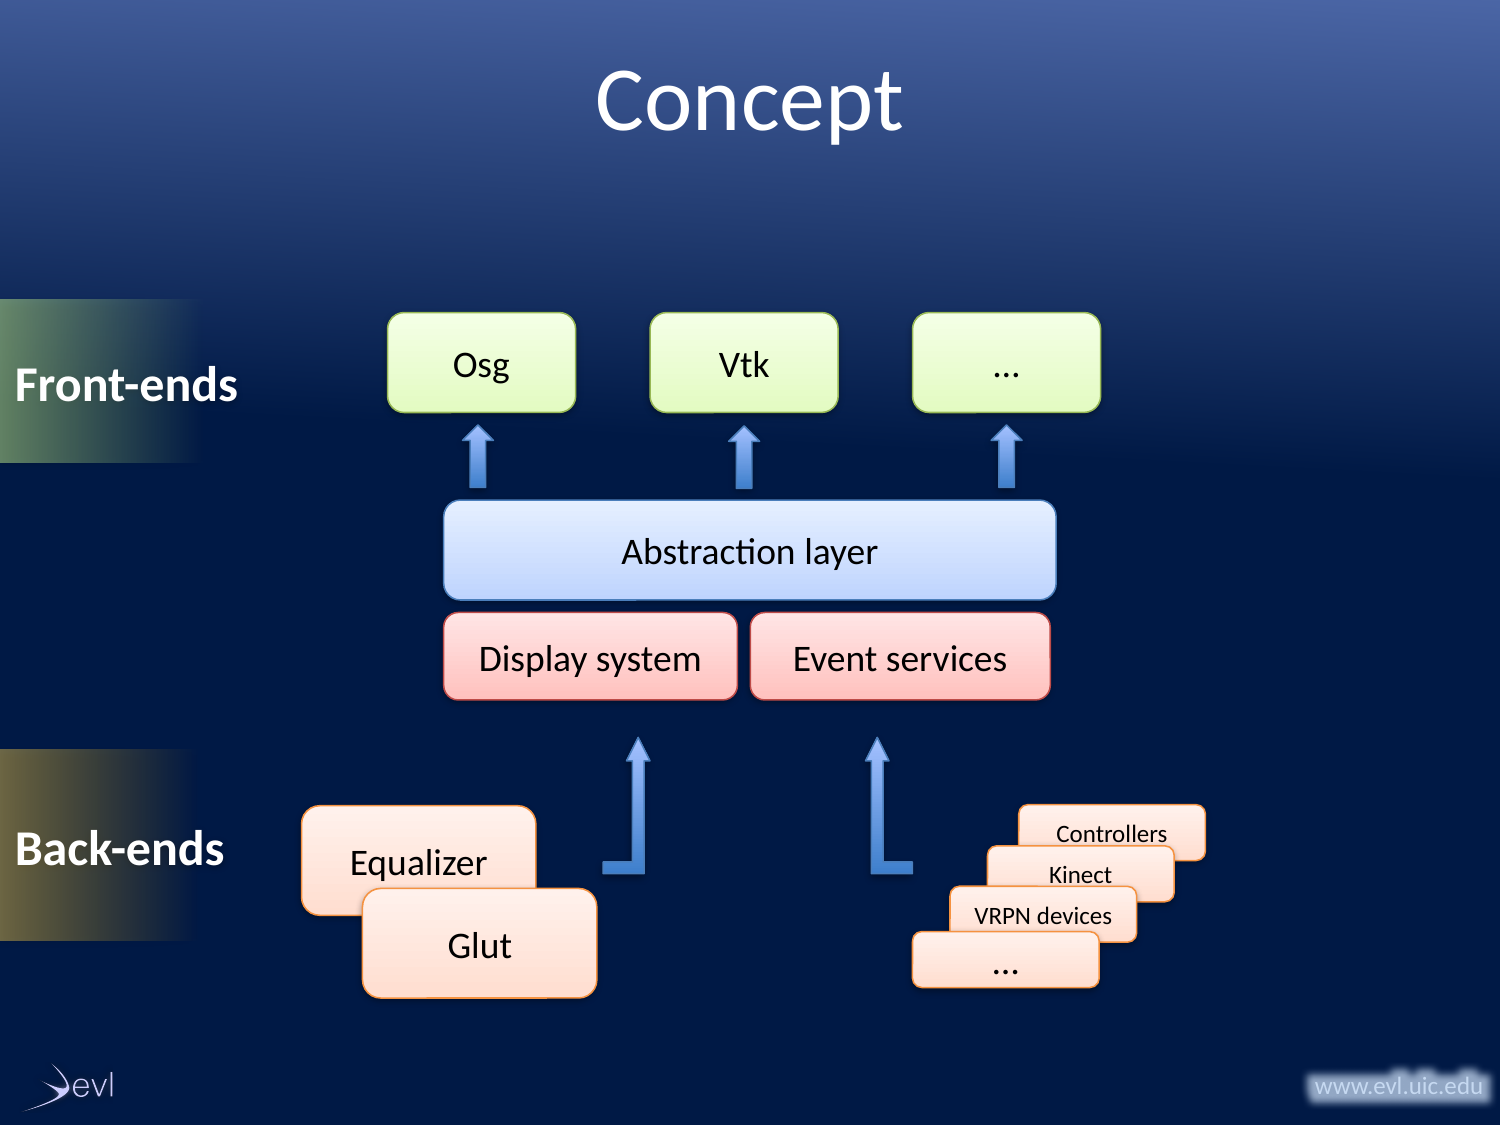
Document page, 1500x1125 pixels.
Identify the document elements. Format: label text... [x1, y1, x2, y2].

text_box [990, 424, 1023, 489]
text_box Abstraction layer [442, 499, 1057, 601]
title Concept [75, 0, 1425, 188]
text_box VRPN devices [949, 885, 1138, 943]
text_box Kinect [986, 845, 1175, 903]
text_box Vtk [649, 311, 839, 414]
text_box [864, 736, 914, 875]
picture [19, 1062, 113, 1113]
text_box Osg [386, 311, 577, 414]
text_box [602, 736, 651, 875]
text_box [727, 425, 761, 490]
text_box … [911, 311, 1102, 414]
text_box … [911, 930, 1100, 989]
text_box [461, 424, 495, 489]
text_box Controllers [1017, 803, 1207, 862]
text_box Front-ends [0, 299, 604, 463]
text_box Glut [361, 887, 598, 999]
text_box Equalizer [300, 804, 537, 917]
text_box Back-ends [0, 749, 604, 941]
text_box Display system [442, 611, 739, 701]
text_box Event services [749, 611, 1052, 701]
